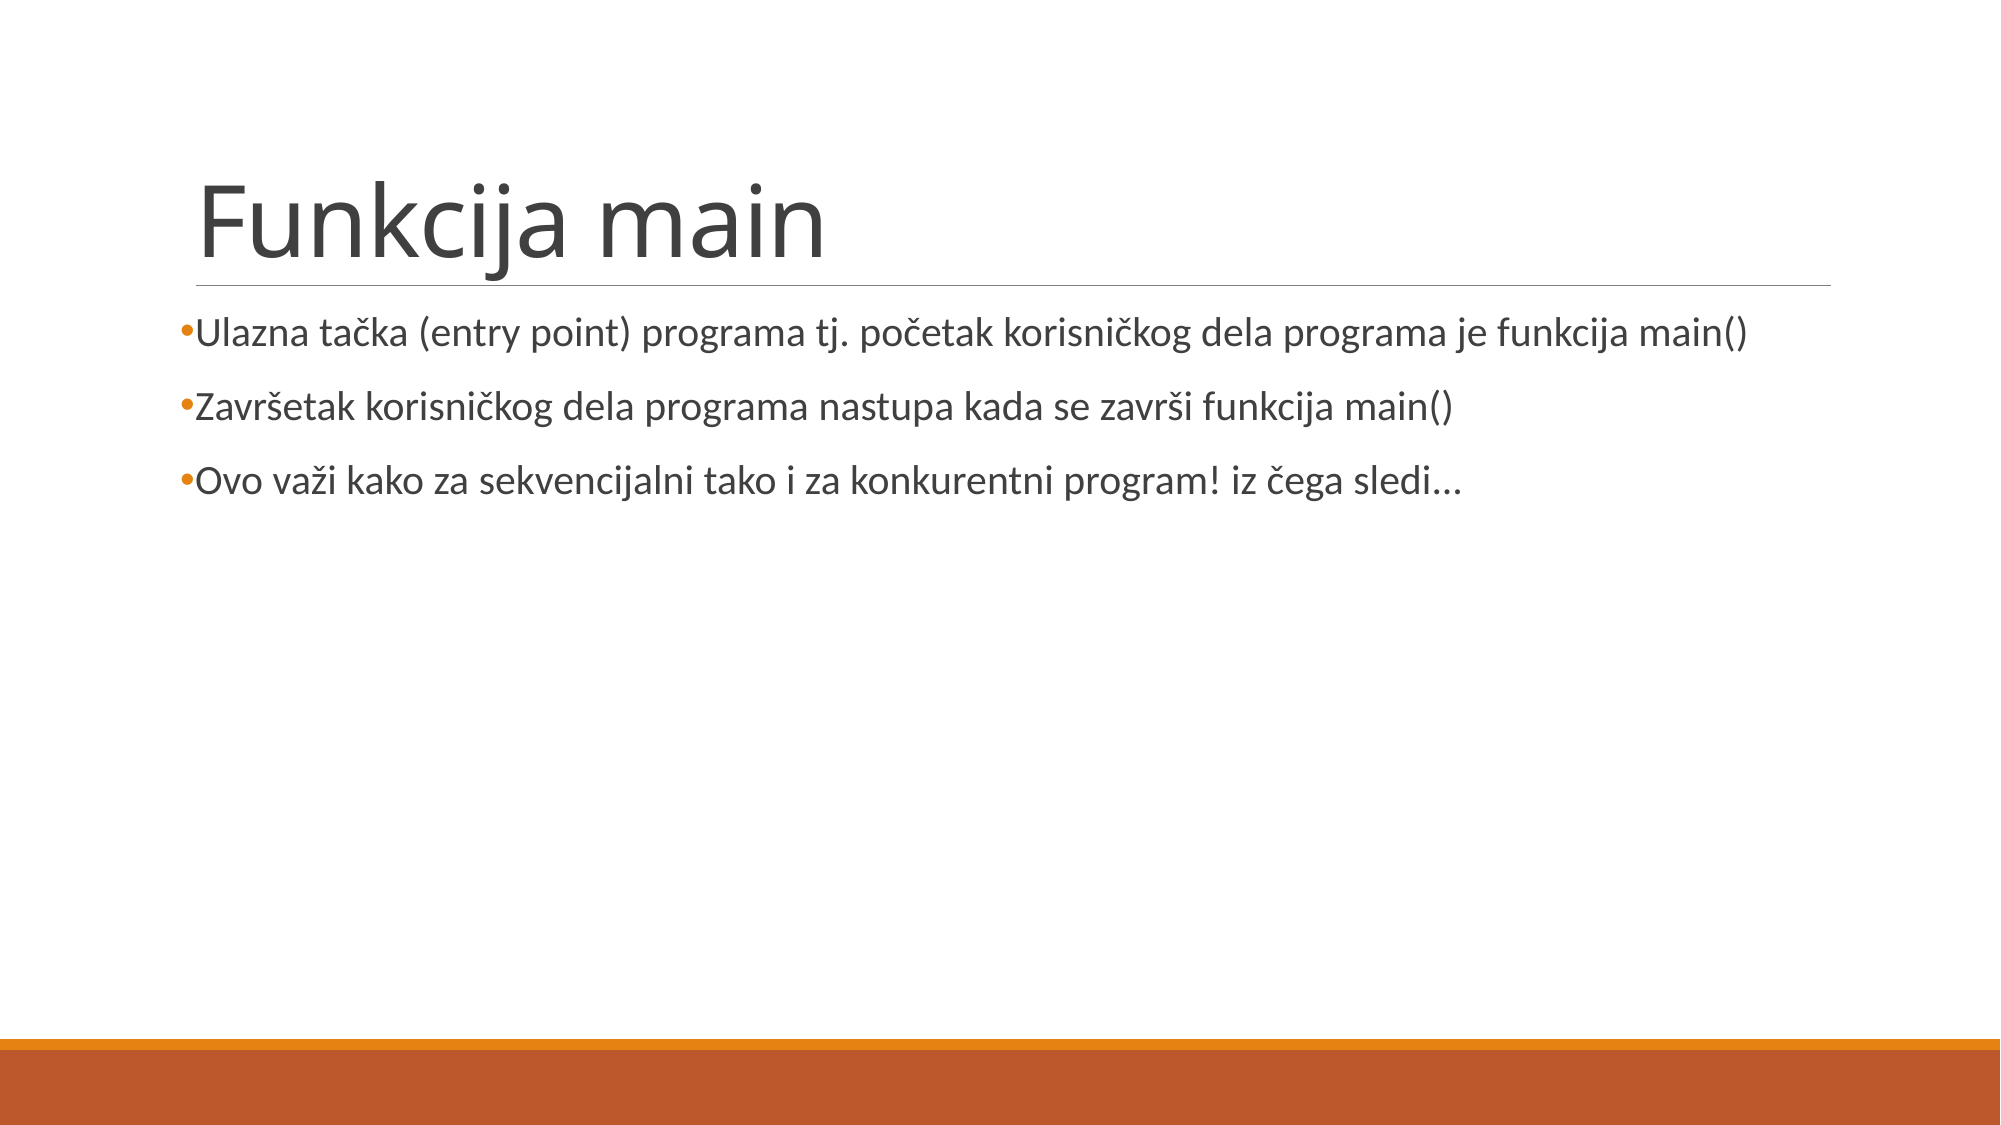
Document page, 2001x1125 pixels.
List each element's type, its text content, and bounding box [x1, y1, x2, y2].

list Ulazna tačka (entry point) programa tj. početak korisničkog dela programa je funkcija main() Završetak korisničkog dela programa nastupa kada se završi funkcija main() Ovo važi kako za sekvencijalni tako i za konkurentni program! iz čega sledi... [180, 302, 1830, 963]
title Funkcija main [180, 47, 1830, 285]
